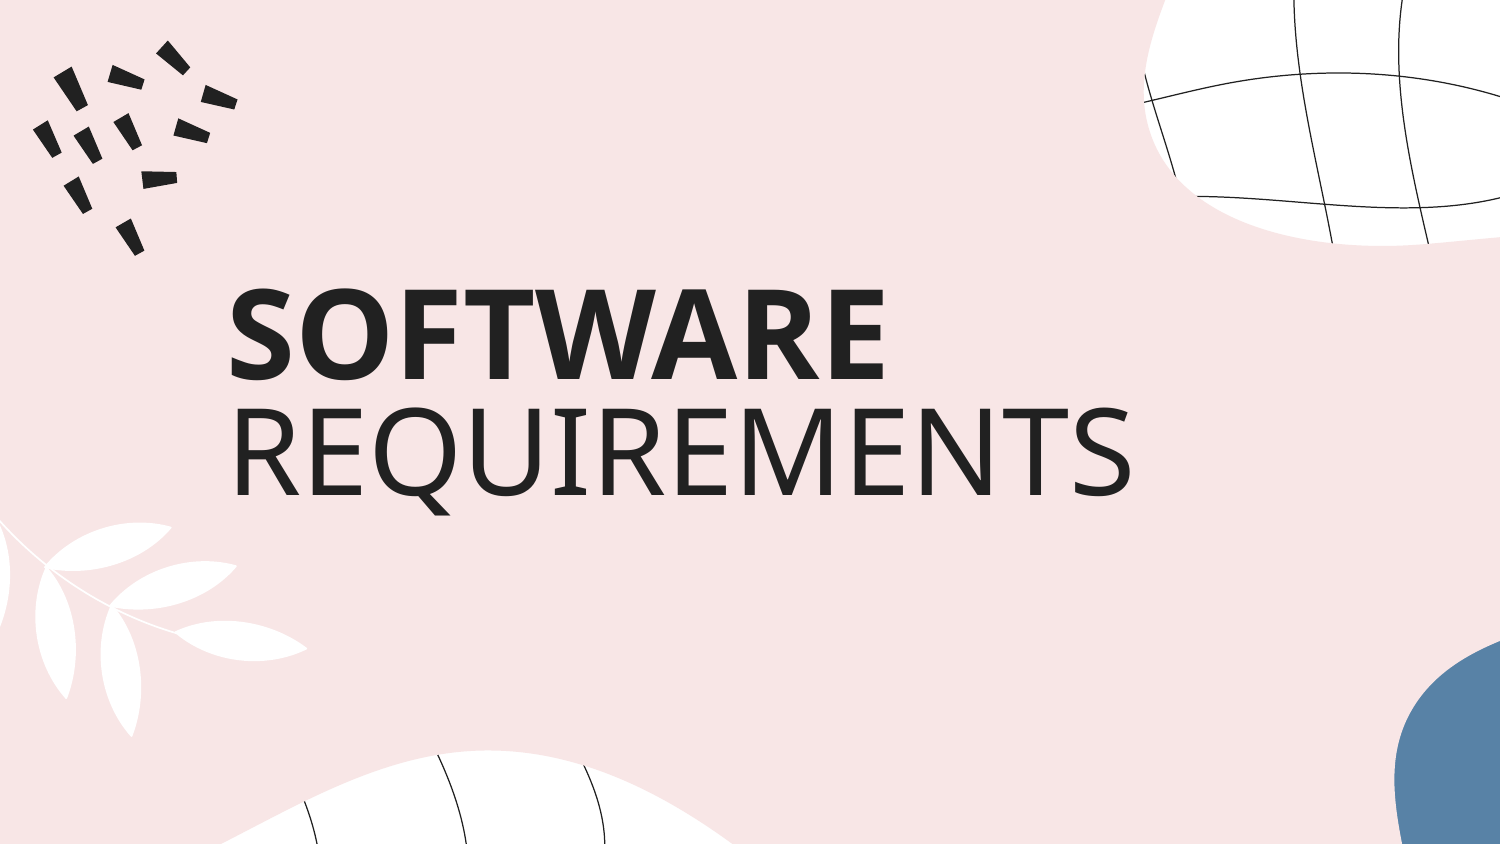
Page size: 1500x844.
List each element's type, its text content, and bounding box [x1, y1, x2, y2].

title SOFTWARE REQUIREMENTS [226, 283, 1202, 504]
